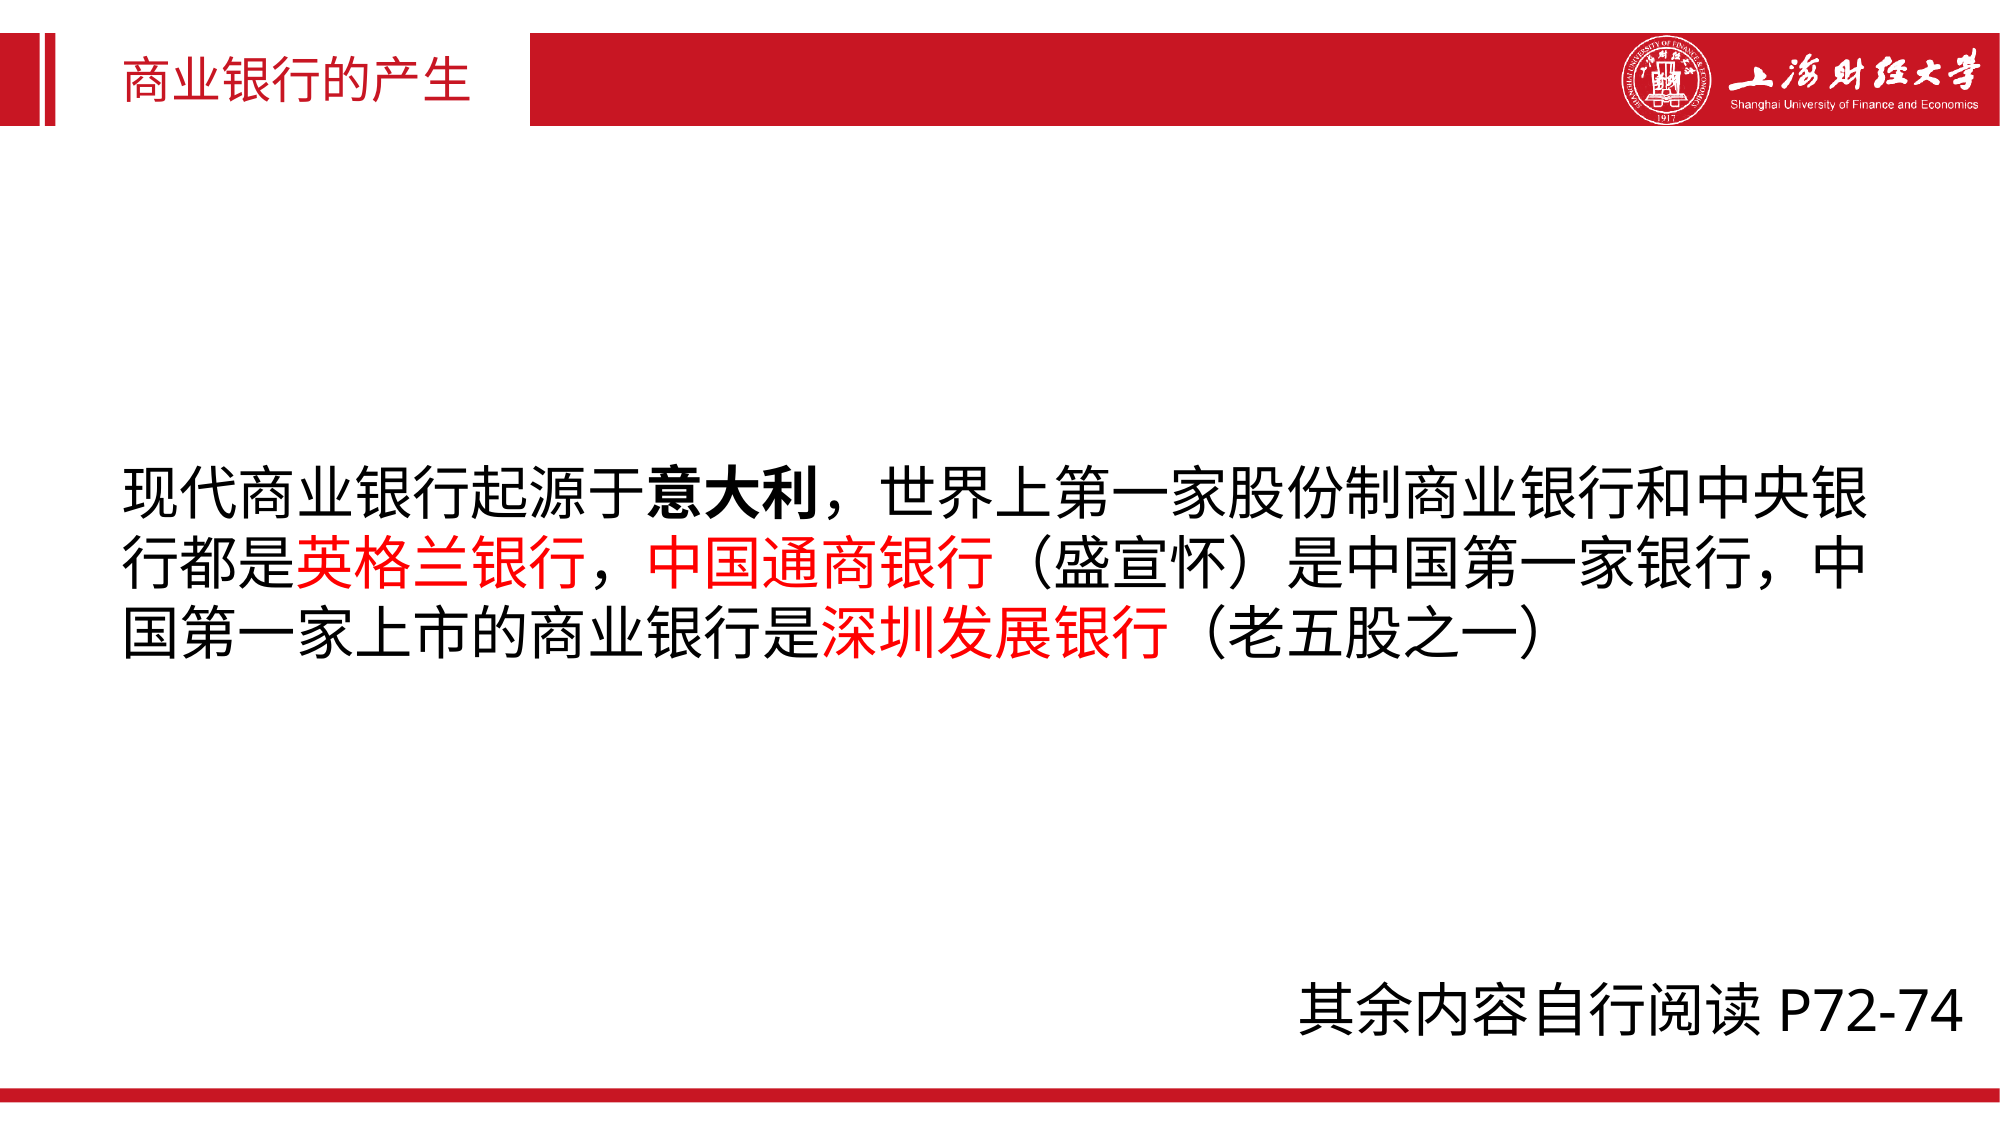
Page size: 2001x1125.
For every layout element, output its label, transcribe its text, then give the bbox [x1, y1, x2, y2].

picture [1595, 0, 2000, 172]
text_box 商业银行的产生 [107, 41, 487, 116]
text_box 其余内容自行阅读P72-74 [1282, 965, 1979, 1050]
text_box 现代商业银行起源于意大利，世界上第一家股份制商业银行和中央银行都是英格兰银行，中国通商银行（盛宣怀）是中国第一家银行，中国第一家上市的商业银行是深圳发展银行（老五股之一） [106, 448, 1894, 674]
